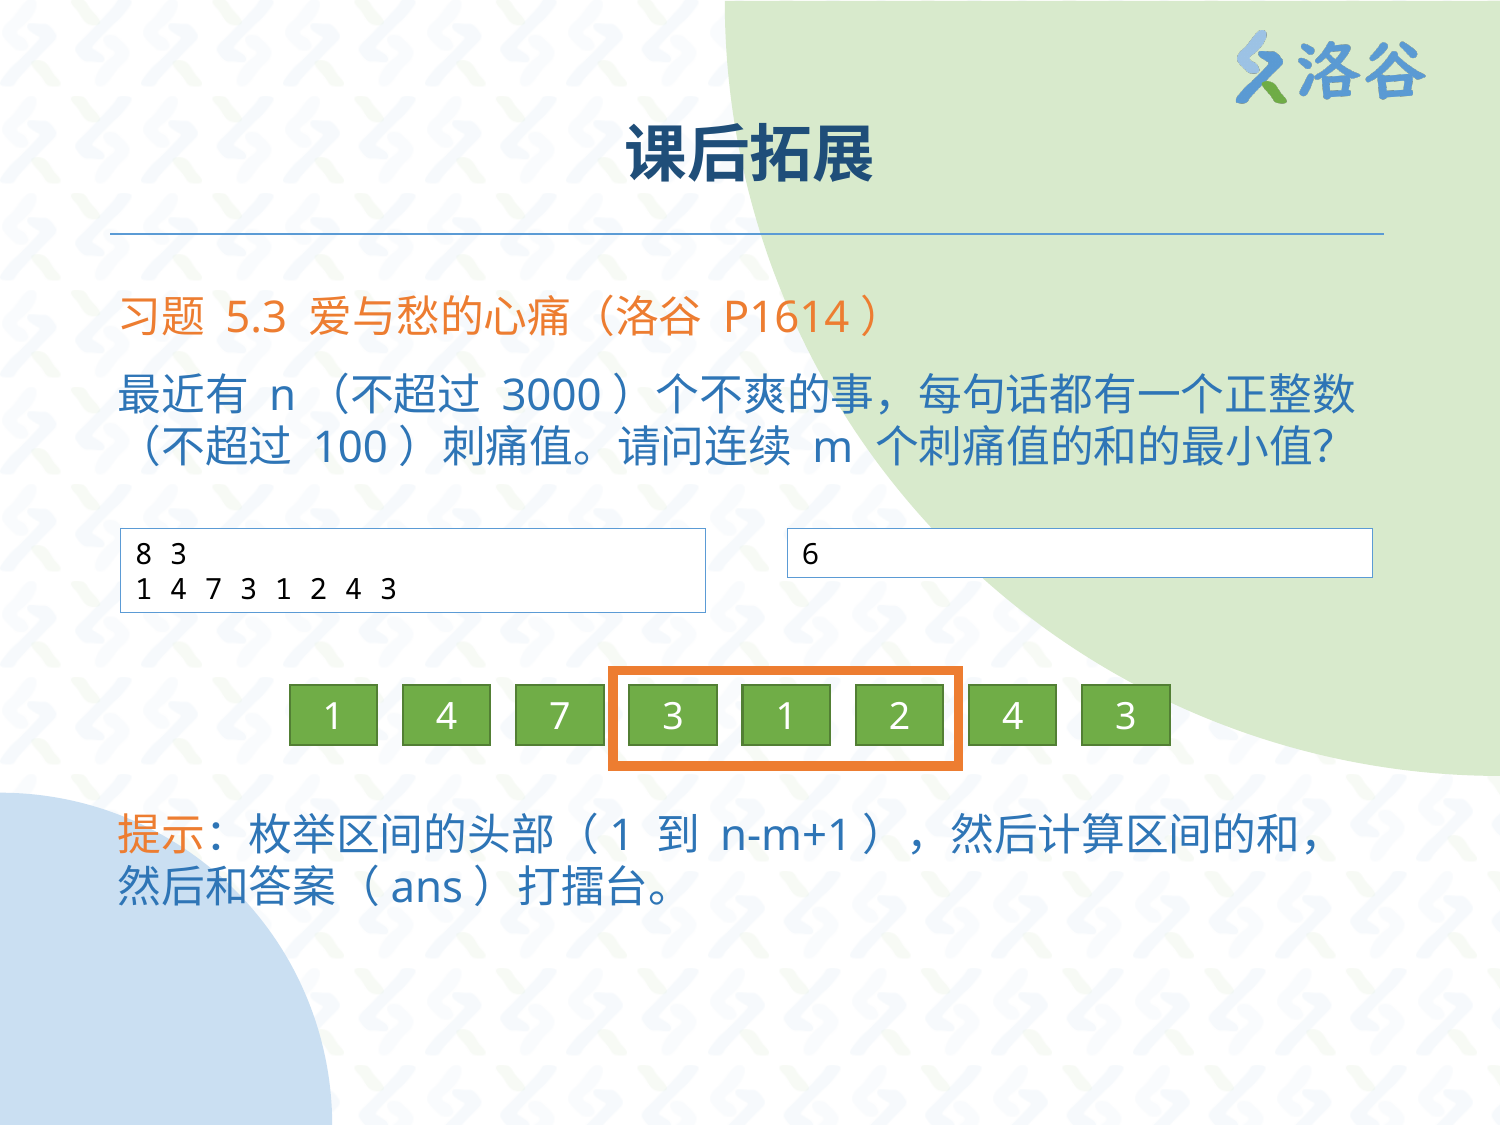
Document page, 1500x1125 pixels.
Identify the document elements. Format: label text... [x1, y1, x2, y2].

title 课后拓展 [102, 77, 1397, 198]
picture [1235, 26, 1427, 108]
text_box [289, 670, 1170, 766]
text_box 6 [787, 528, 1373, 578]
text_box 8 3 1 4 7 3 1 2 4 3 [120, 528, 706, 613]
list 习题 5.3 爱与愁的心痛（洛谷 P1614） 最近有 n（不超过 3000）个不爽的事，每句话都有一个正整数（不超过 100）刺痛值。请问连续 m 个刺痛值的和的最小值？ 提示：枚举区间的头部（1 到 n-m+1），然后计算区间的和，然后和答案（ans）打擂台。 [102, 281, 1397, 1016]
